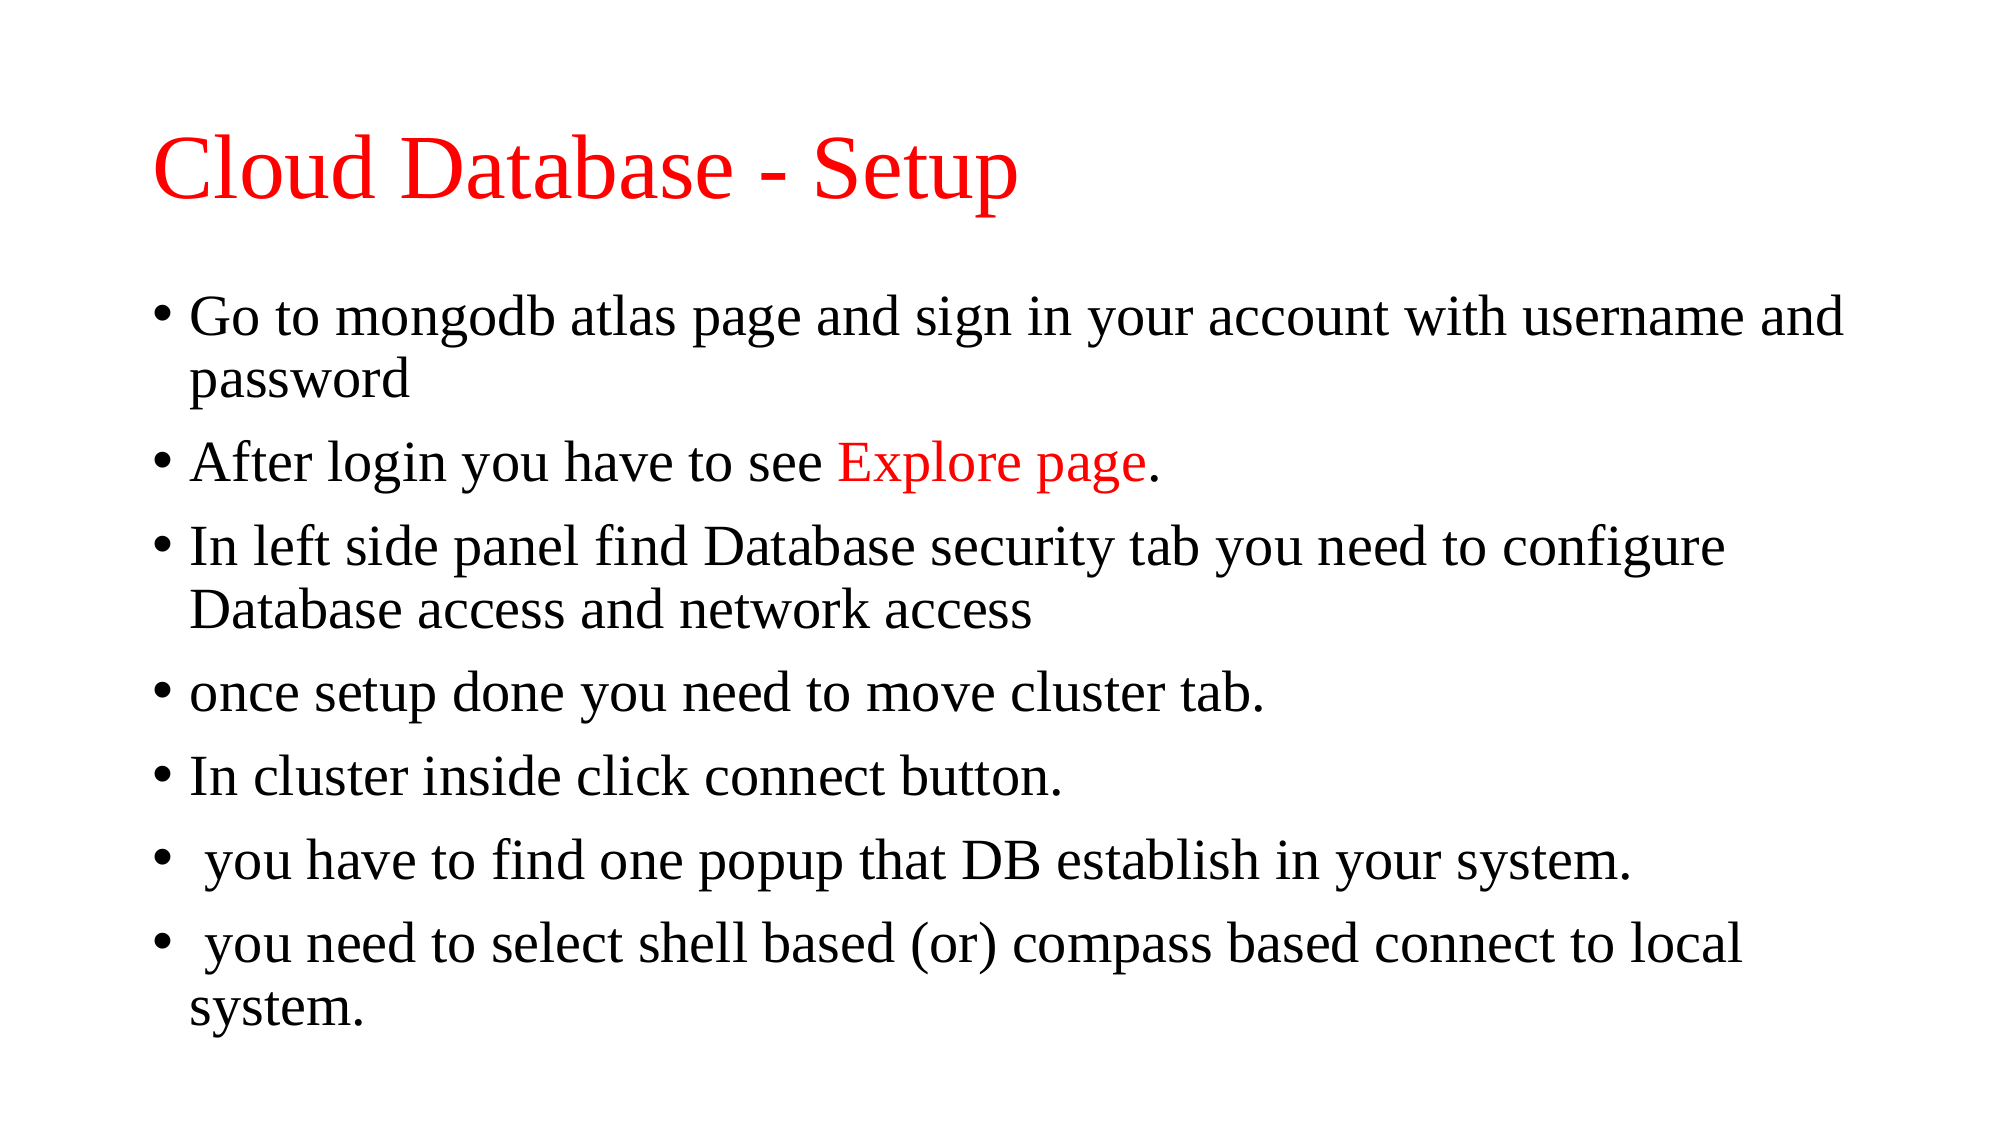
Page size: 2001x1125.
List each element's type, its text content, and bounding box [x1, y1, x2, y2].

list Go to mongodb atlas page and sign in your account with username and password After login you have to see Explore page. In left side panel find Database security tab you need to configure Database access and network access once setup done you need to move cluster tab. In cluster inside click connect button. you have to find one popup that DB establish in your system. you need to select shell based (or) compass based connect to local system. [137, 277, 1863, 1100]
title Cloud Database - Setup [137, 59, 1863, 277]
